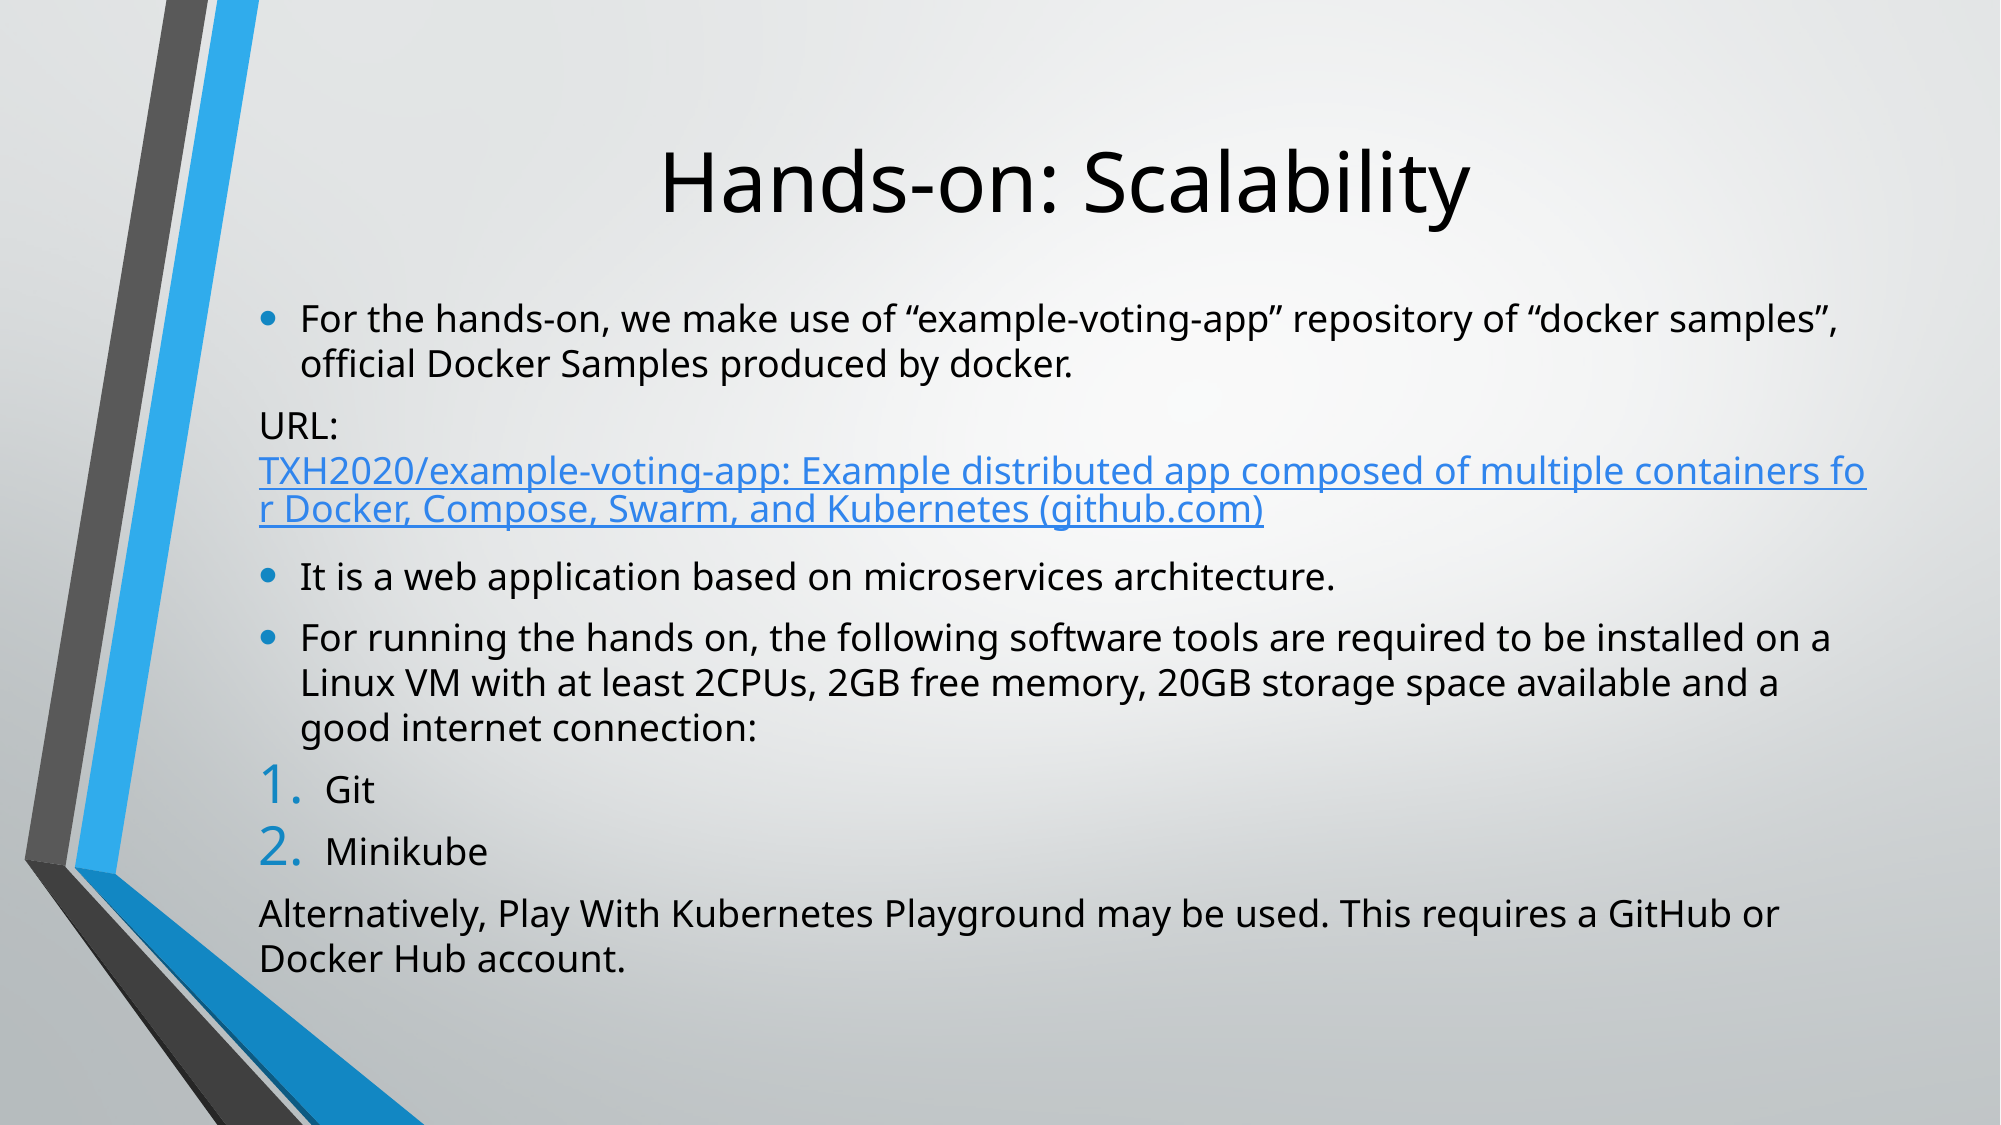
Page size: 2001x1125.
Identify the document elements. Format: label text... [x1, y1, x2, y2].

list For the hands-on, we make use of “example-voting-app” repository of “docker samples”, official Docker Samples produced by docker. URL: TXH2020/example-voting-app: Example distributed app composed of multiple containers for Docker, Compose, Swarm, and Kubernetes (github.com) It is a web application based on microservices architecture. For running the hands on, the following software tools are required to be installed on a Linux VM with at least 2CPUs, 2GB free memory, 20GB storage space available and a good internet connection: Git Minikube Alternatively, Play With Kubernetes Playground may be used. This requires a GitHub or Docker Hub account. [243, 287, 1887, 950]
title Hands-on: Scalability [243, 112, 1887, 246]
